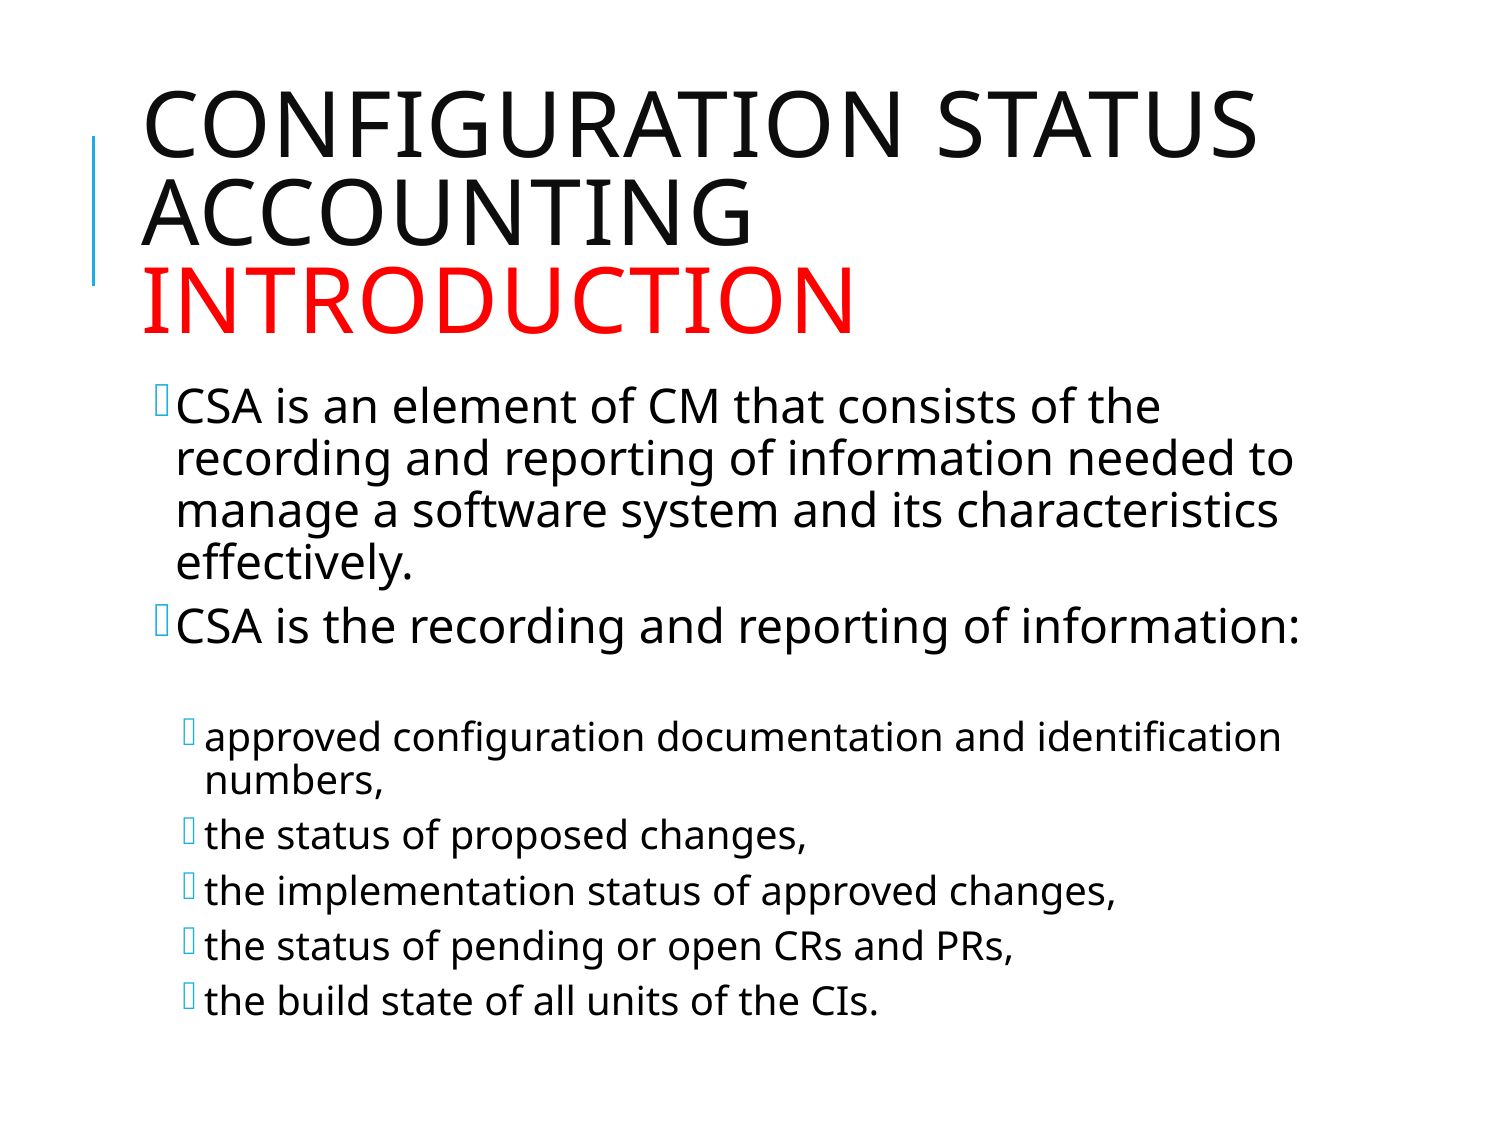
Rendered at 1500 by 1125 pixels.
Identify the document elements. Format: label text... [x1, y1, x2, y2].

list CSA is an element of CM that consists of the recording and reporting of information needed to manage a software system and its characteristics effectively. CSA is the recording and reporting of information: approved configuration documentation and identification numbers, the status of proposed changes, the implementation status of approved changes, the status of pending or open CRs and PRs, the build state of all units of the CIs. [126, 375, 1322, 1035]
title Configuration status ACCOUNTING introduction [126, 96, 1322, 342]
